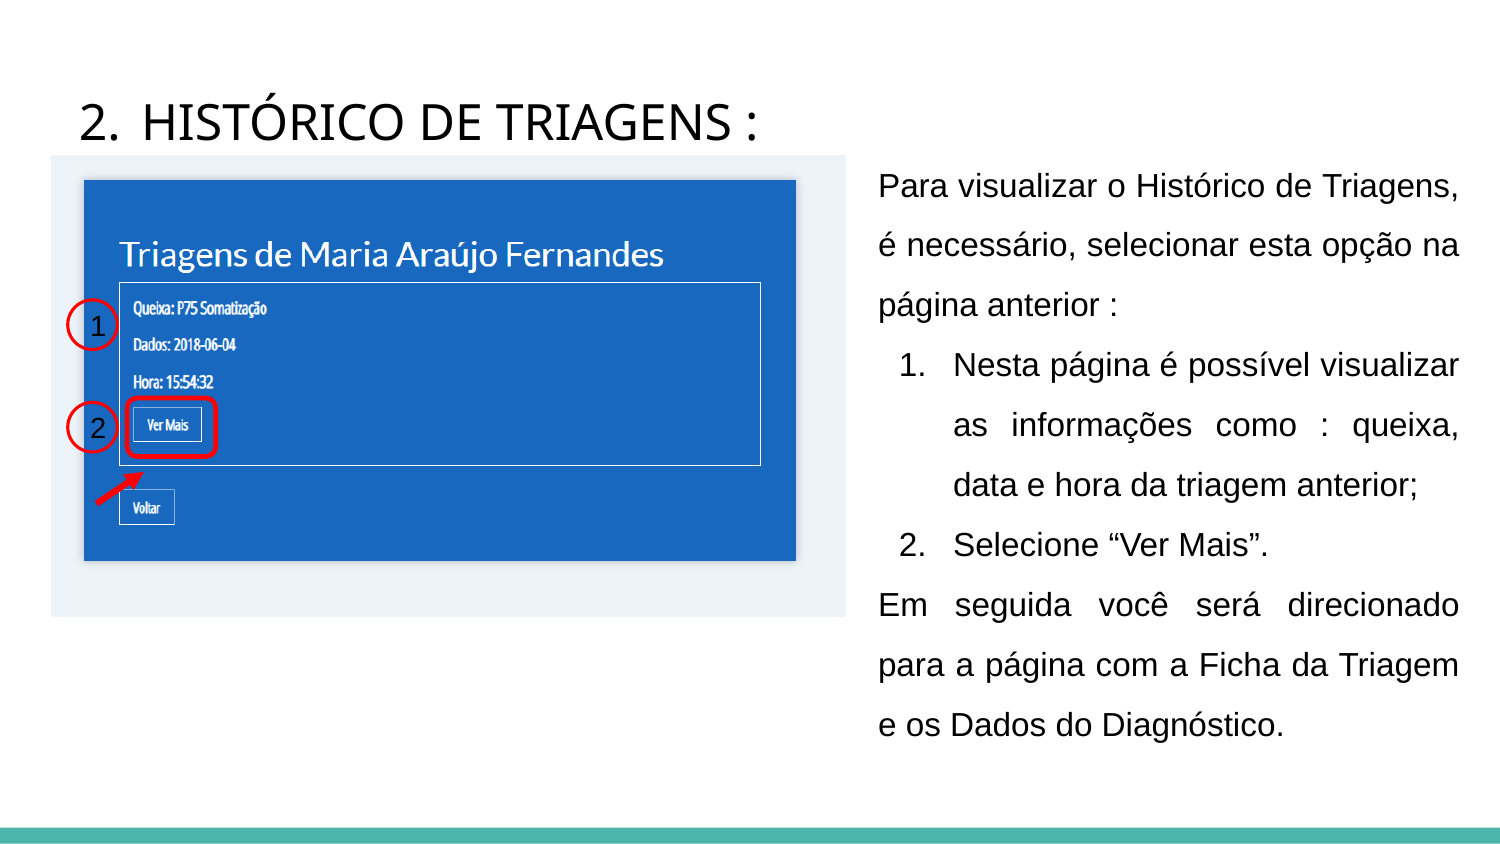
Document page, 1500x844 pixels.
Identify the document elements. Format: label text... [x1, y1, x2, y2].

picture [50, 155, 846, 617]
title HISTÓRICO DE TRIAGENS : [51, 32, 1449, 178]
text_box Para visualizar o Histórico de Triagens, é necessário, selecionar esta opção na página anterior : Nesta página é possível visualizar as informações como : queixa, data e hora da triagem anterior; Selecione “Ver Mais”. Em seguida você será direcionado para a página com a Ficha da Triagem e os Dados do Diagnóstico. [863, 128, 1476, 810]
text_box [96, 471, 145, 504]
